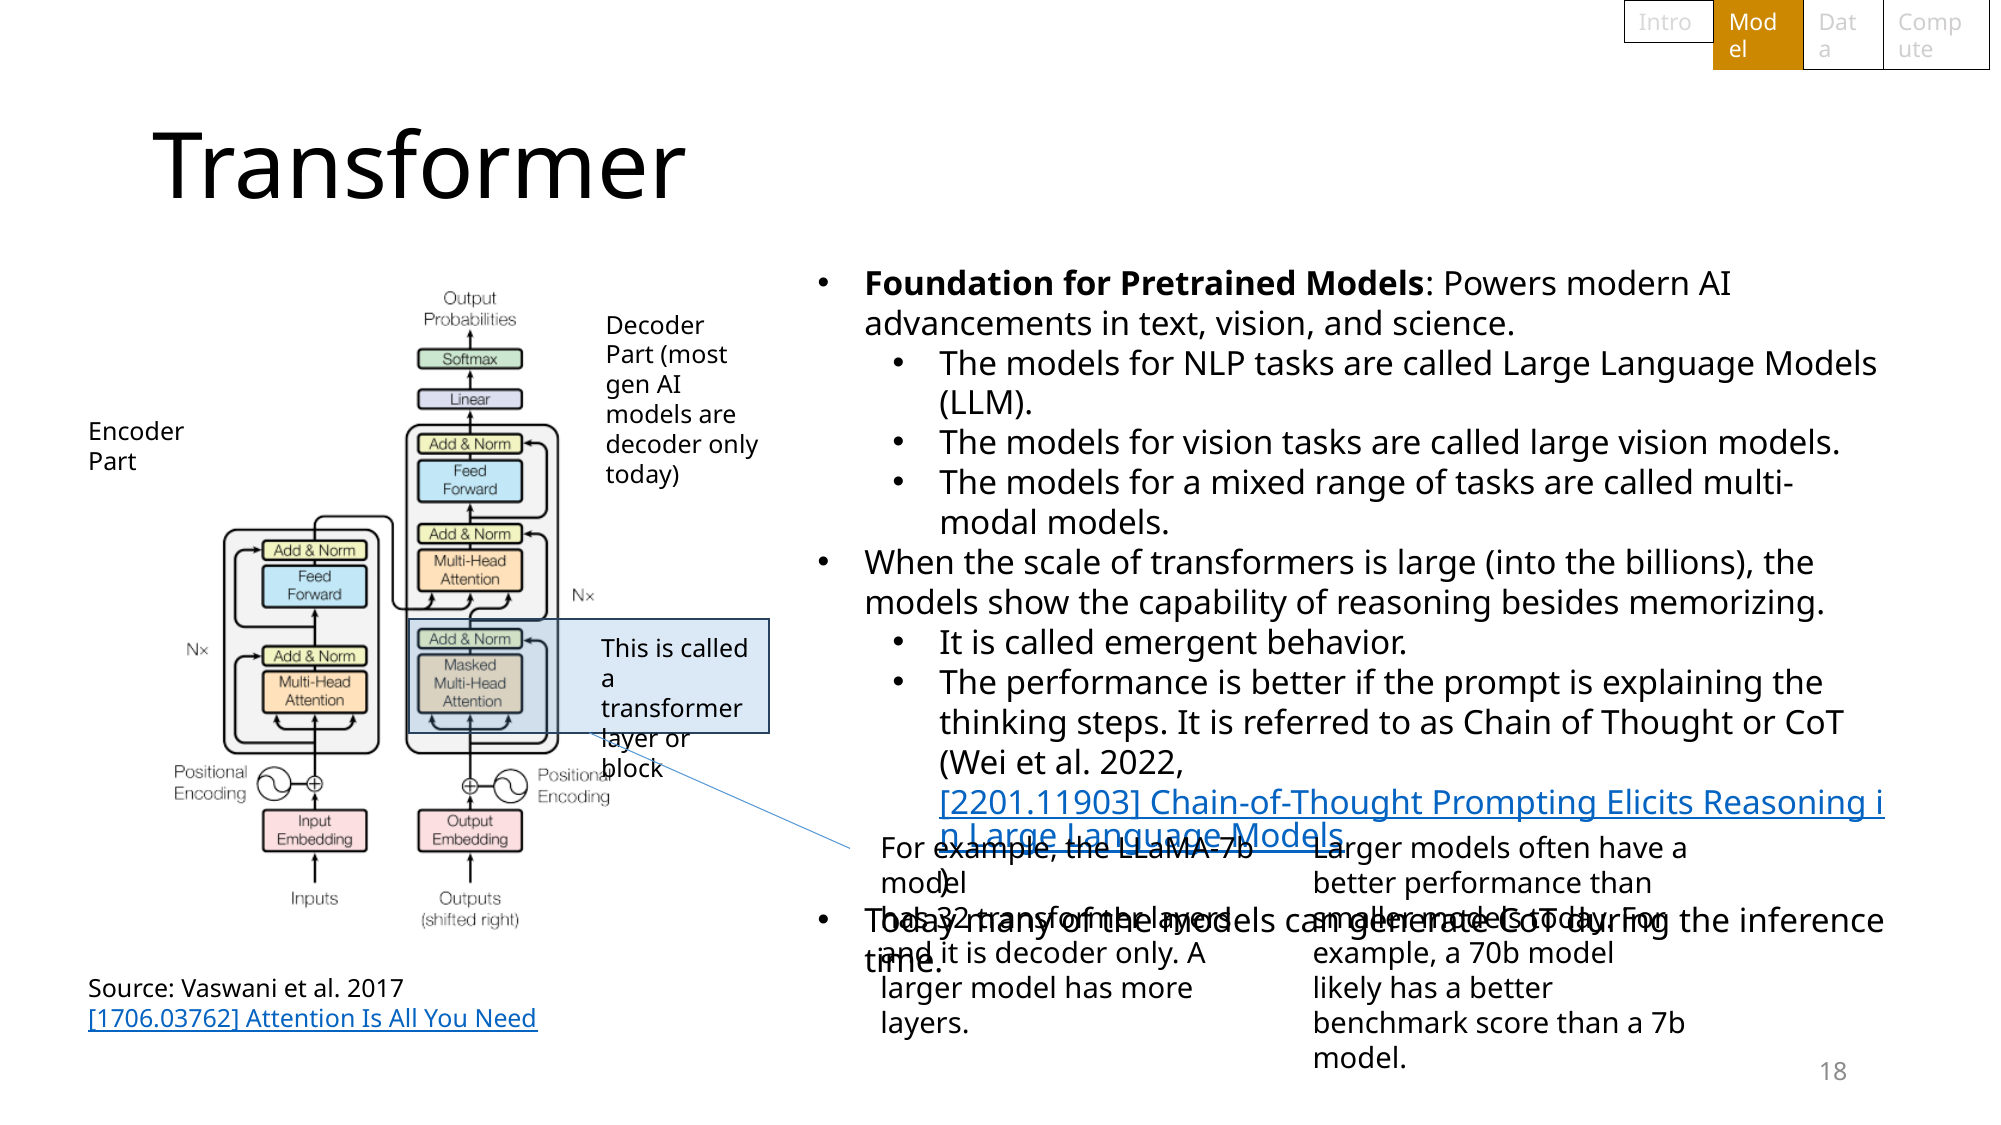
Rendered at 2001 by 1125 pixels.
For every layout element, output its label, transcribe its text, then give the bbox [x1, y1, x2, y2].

text_box Decoder Part (most gen AI models are decoder only today) [645, 301, 774, 497]
text_box Compute [1883, 0, 1990, 70]
text_box Intro [1624, 0, 1714, 43]
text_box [589, 732, 850, 849]
text_box [645, 618, 770, 625]
text_box Data [1803, 0, 1883, 70]
text_box This is called a transformer layer or block [645, 625, 770, 732]
text_box Foundation for Pretrained Models: Powers modern AI advancements in text, vision, and science. The models for NLP tasks are called Large Language Models (LLM). The models for vision tasks are called large vision models. The models for a mixed range of tasks are called multi-modal models. When the scale of transformers is large (into the billions), the models show the capability of reasoning besides memorizing. It is called emergent behavior. The performance is better if the prompt is explaining the thinking steps. It is referred to as Chain of Thought or CoT (Wei et al. 2022, [2201.11903] Chain-of-Thought Prompting Elicits Reasoning in Large Language Models) Today many of the models can generate CoT during the inference time. [802, 254, 1909, 954]
text_box Source: Vaswani et al. 2017 [1706.03762] Attention Is All You Need [73, 965, 850, 1045]
picture [137, 252, 645, 943]
text_box Model [1713, 0, 1803, 70]
text_box Larger models often have a better performance than smaller models today. For example, a 70b model likely has a better benchmark score than a 7b model. [1297, 821, 1706, 1082]
text_box For example, the LLaMA-7b model has 32 transformer layers and it is decoder only. A larger model has more layers. [865, 821, 1274, 1047]
slide_number 18 [1412, 1042, 1863, 1103]
title Transformer [137, 59, 1863, 278]
text_box Encoder Part [73, 407, 137, 483]
